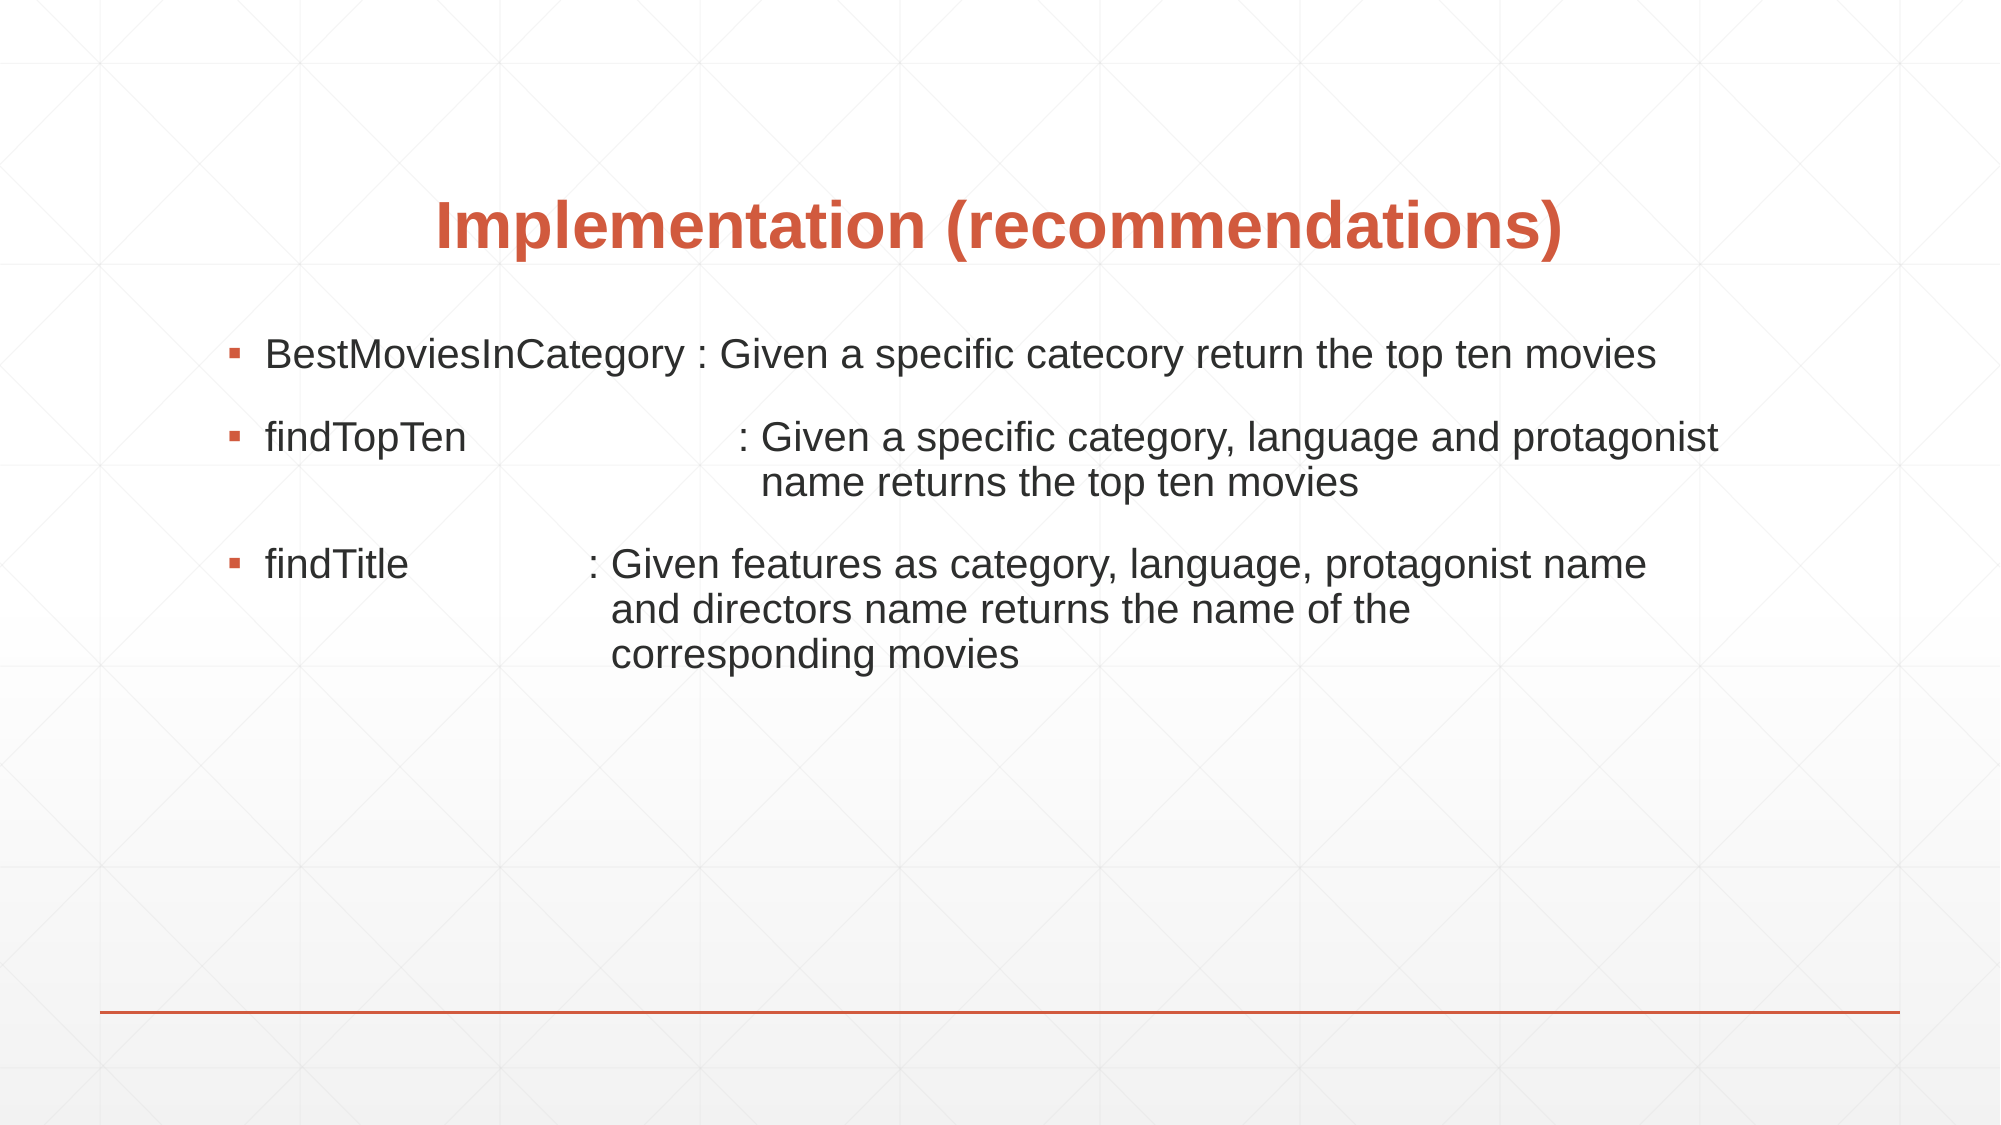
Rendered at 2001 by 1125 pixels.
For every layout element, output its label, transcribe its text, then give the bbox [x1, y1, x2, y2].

title Implementation (recommendations) [212, 82, 1788, 271]
list BestMoviesInCategory : Given a specific catecory return the top ten movies findTopTen : Given a specific category, language and protagonist name returns the top ten movies findTitle : Given features as category, language, protagonist name and directors name returns the name of the corresponding movies [212, 324, 1788, 950]
